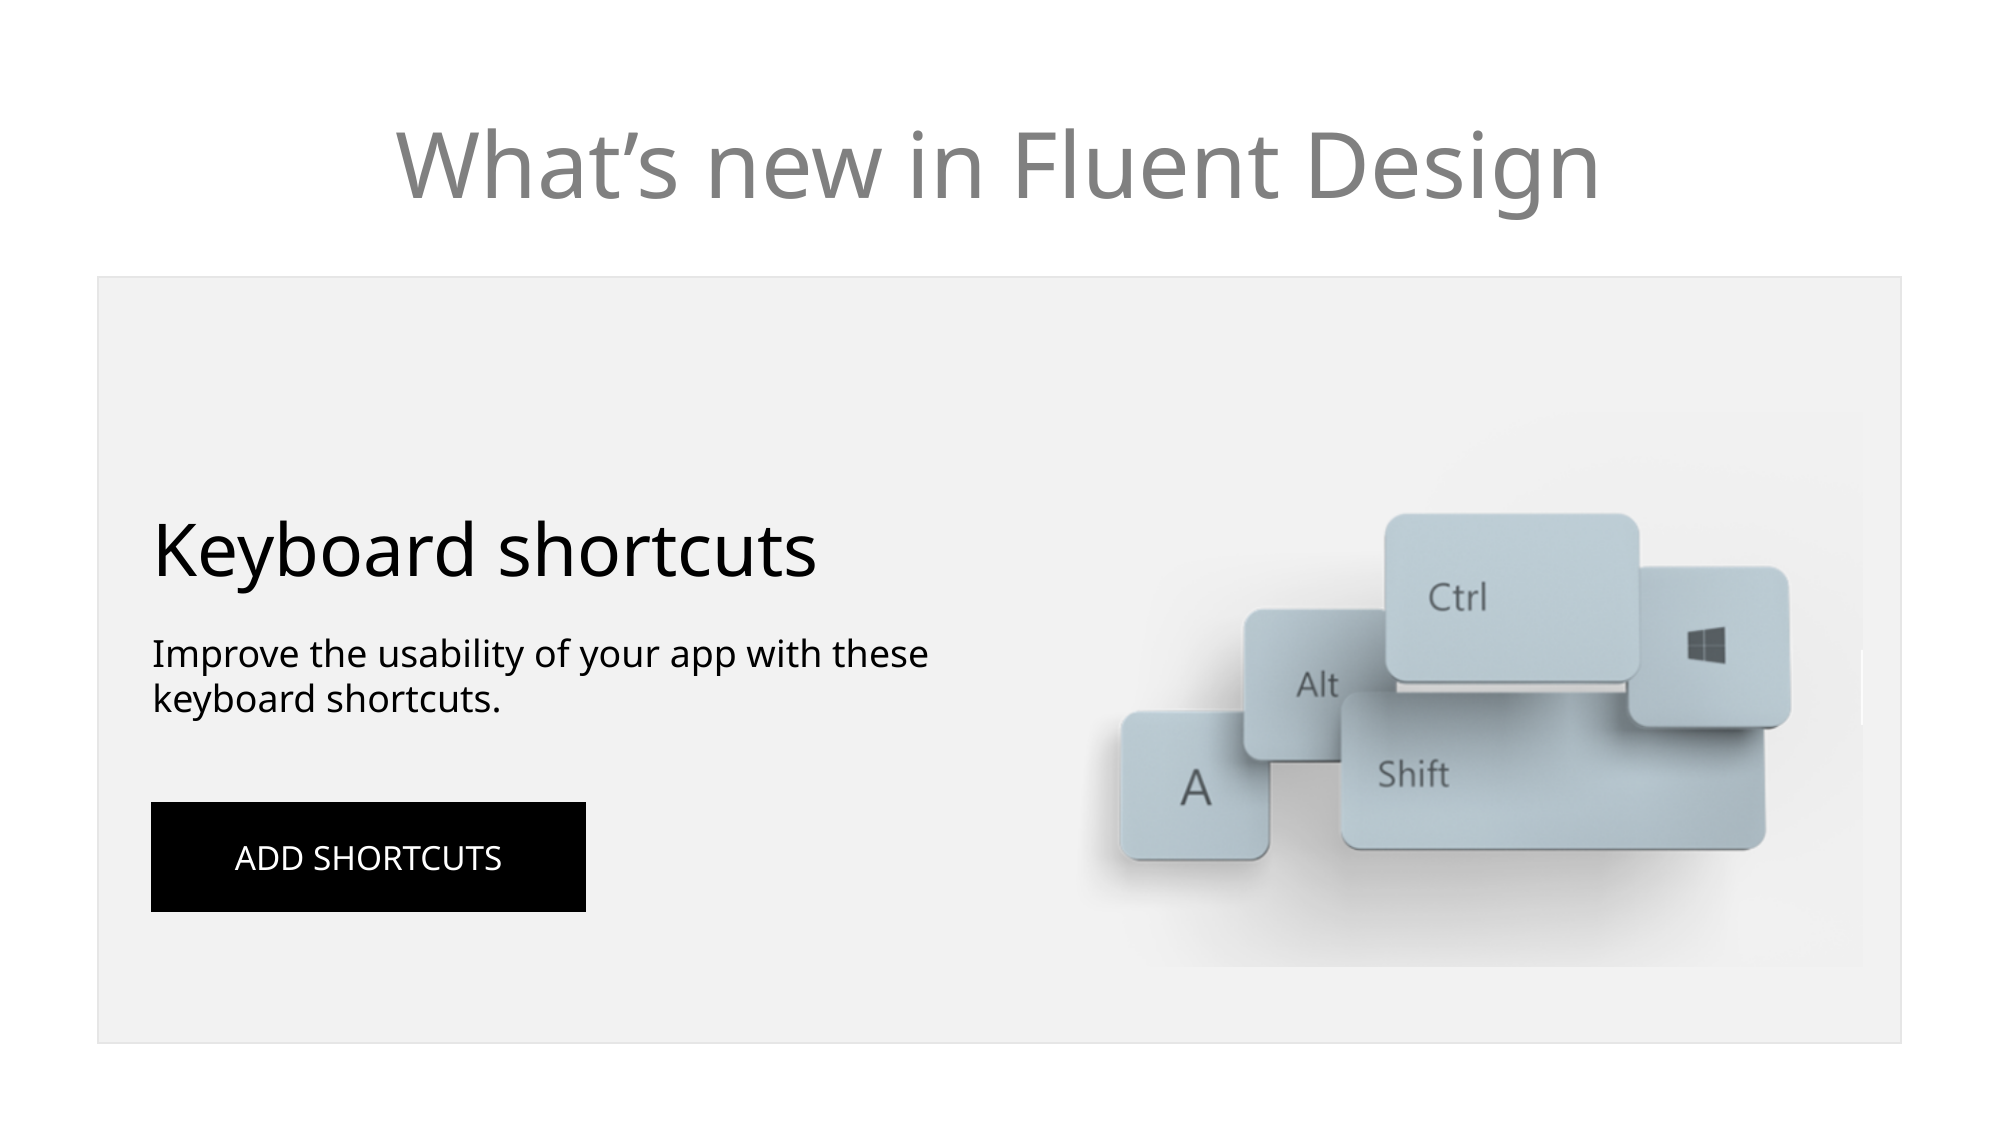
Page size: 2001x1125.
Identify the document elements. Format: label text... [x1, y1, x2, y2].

text_box ADD SHORTCUTS [151, 802, 586, 912]
text_box Keyboard shortcuts [137, 496, 878, 599]
picture [1036, 412, 1863, 967]
text_box [97, 276, 1902, 1044]
text_box Improve the usability of your app with these keyboard shortcuts. [137, 622, 1027, 727]
title What’s new in Fluent Design [137, 59, 1863, 276]
